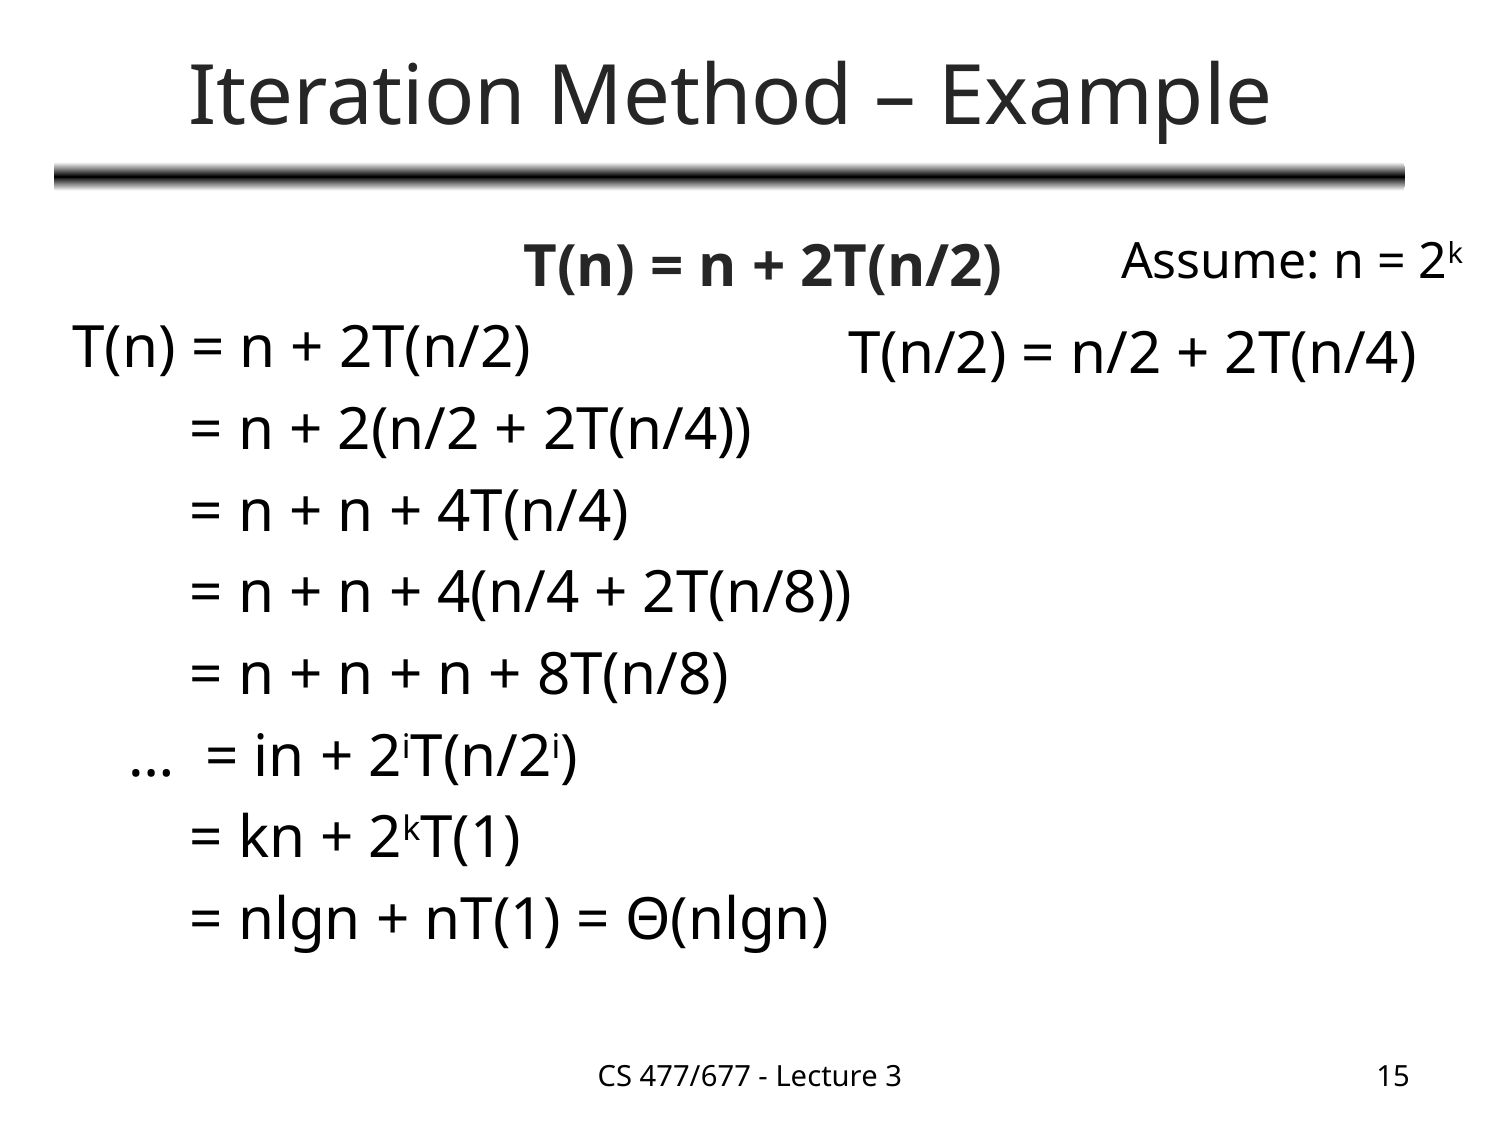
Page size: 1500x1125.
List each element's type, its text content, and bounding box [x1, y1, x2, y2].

text_box T(n/2) = n/2 + 2T(n/4) [833, 308, 1433, 394]
footer CS 477/677 - Lecture 3 [512, 1049, 988, 1103]
list T(n) = n + 2T(n/2) T(n) = n + 2T(n/2) = n + 2(n/2 + 2T(n/4)) = n + n + 4T(n/4) = n + n + 4(n/4 + 2T(n/8)) = n + n + n + 8T(n/8) … = in + 2iT(n/2i) = kn + 2kT(1) = nlgn + nT(1) = Θ(nlgn) [57, 198, 1469, 1033]
slide_number 15 [1074, 1049, 1426, 1103]
title Iteration Method – Example [55, 16, 1407, 166]
text_box Assume: n = 2k [1106, 220, 1481, 296]
